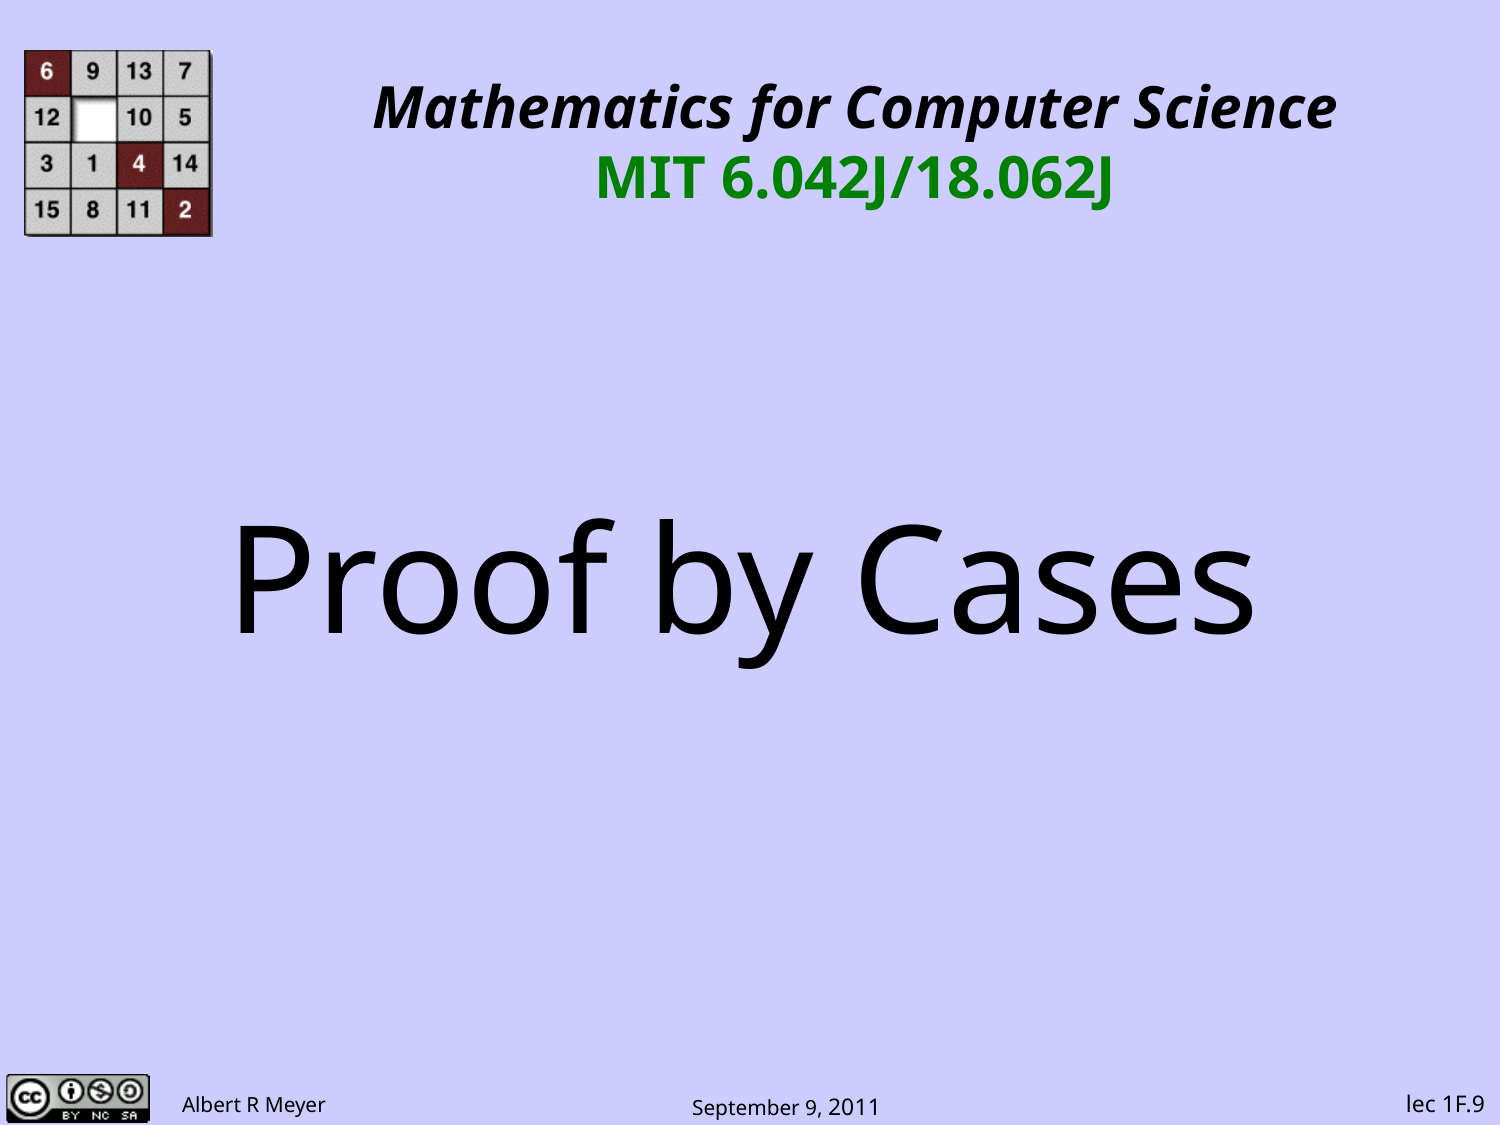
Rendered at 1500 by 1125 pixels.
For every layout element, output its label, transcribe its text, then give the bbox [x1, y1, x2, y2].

slide_number lec 1F.9 [1386, 1081, 1500, 1125]
picture [6, 1074, 150, 1123]
picture [24, 50, 213, 237]
text_box Proof by Cases [65, 475, 1421, 655]
text_box Mathematics for Computer Science MIT 6.042J/18.062J [357, 62, 1354, 218]
